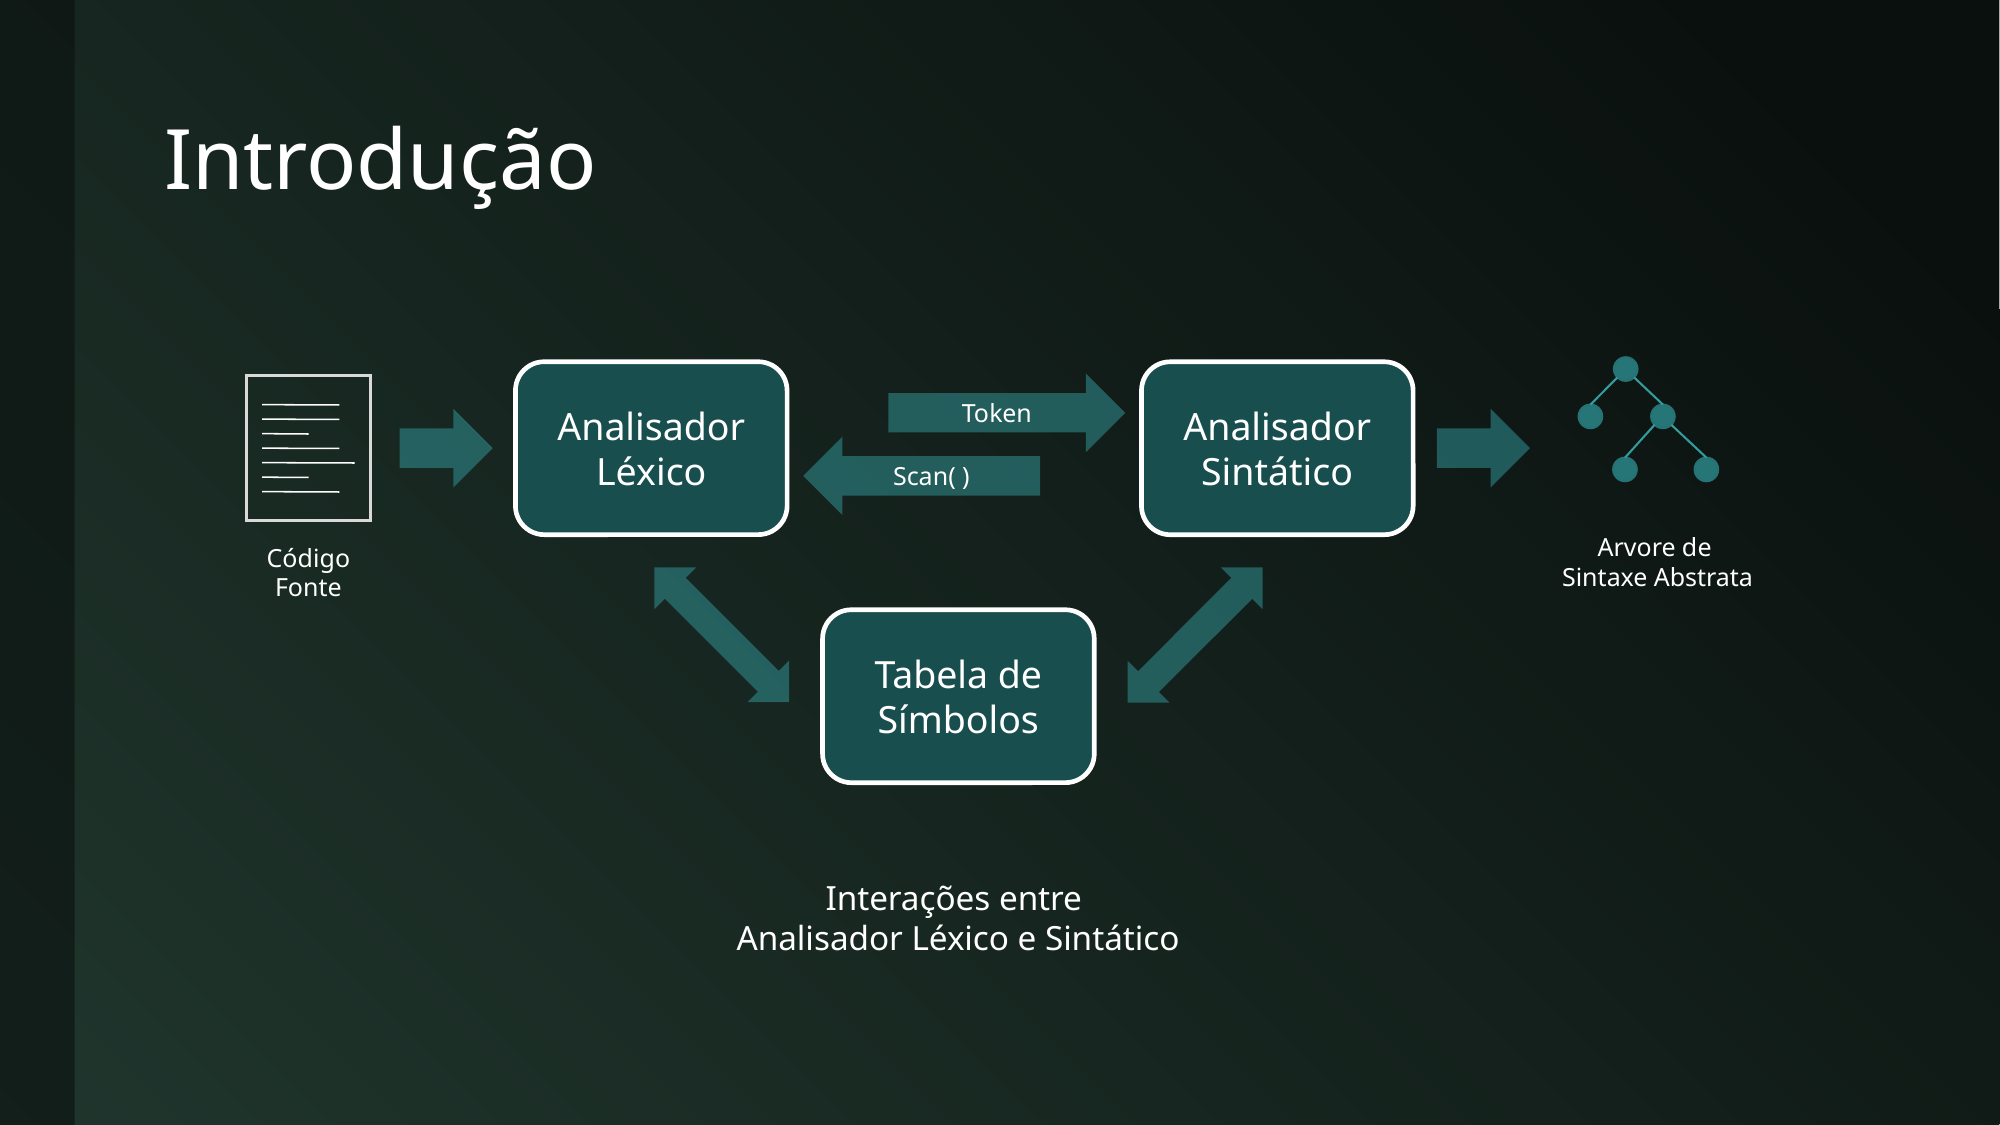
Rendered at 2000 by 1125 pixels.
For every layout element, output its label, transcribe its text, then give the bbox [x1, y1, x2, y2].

text_box Interações entre Analisador Léxico e Sintático [721, 869, 1195, 965]
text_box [246, 357, 1773, 783]
title Introdução [149, 62, 1898, 263]
